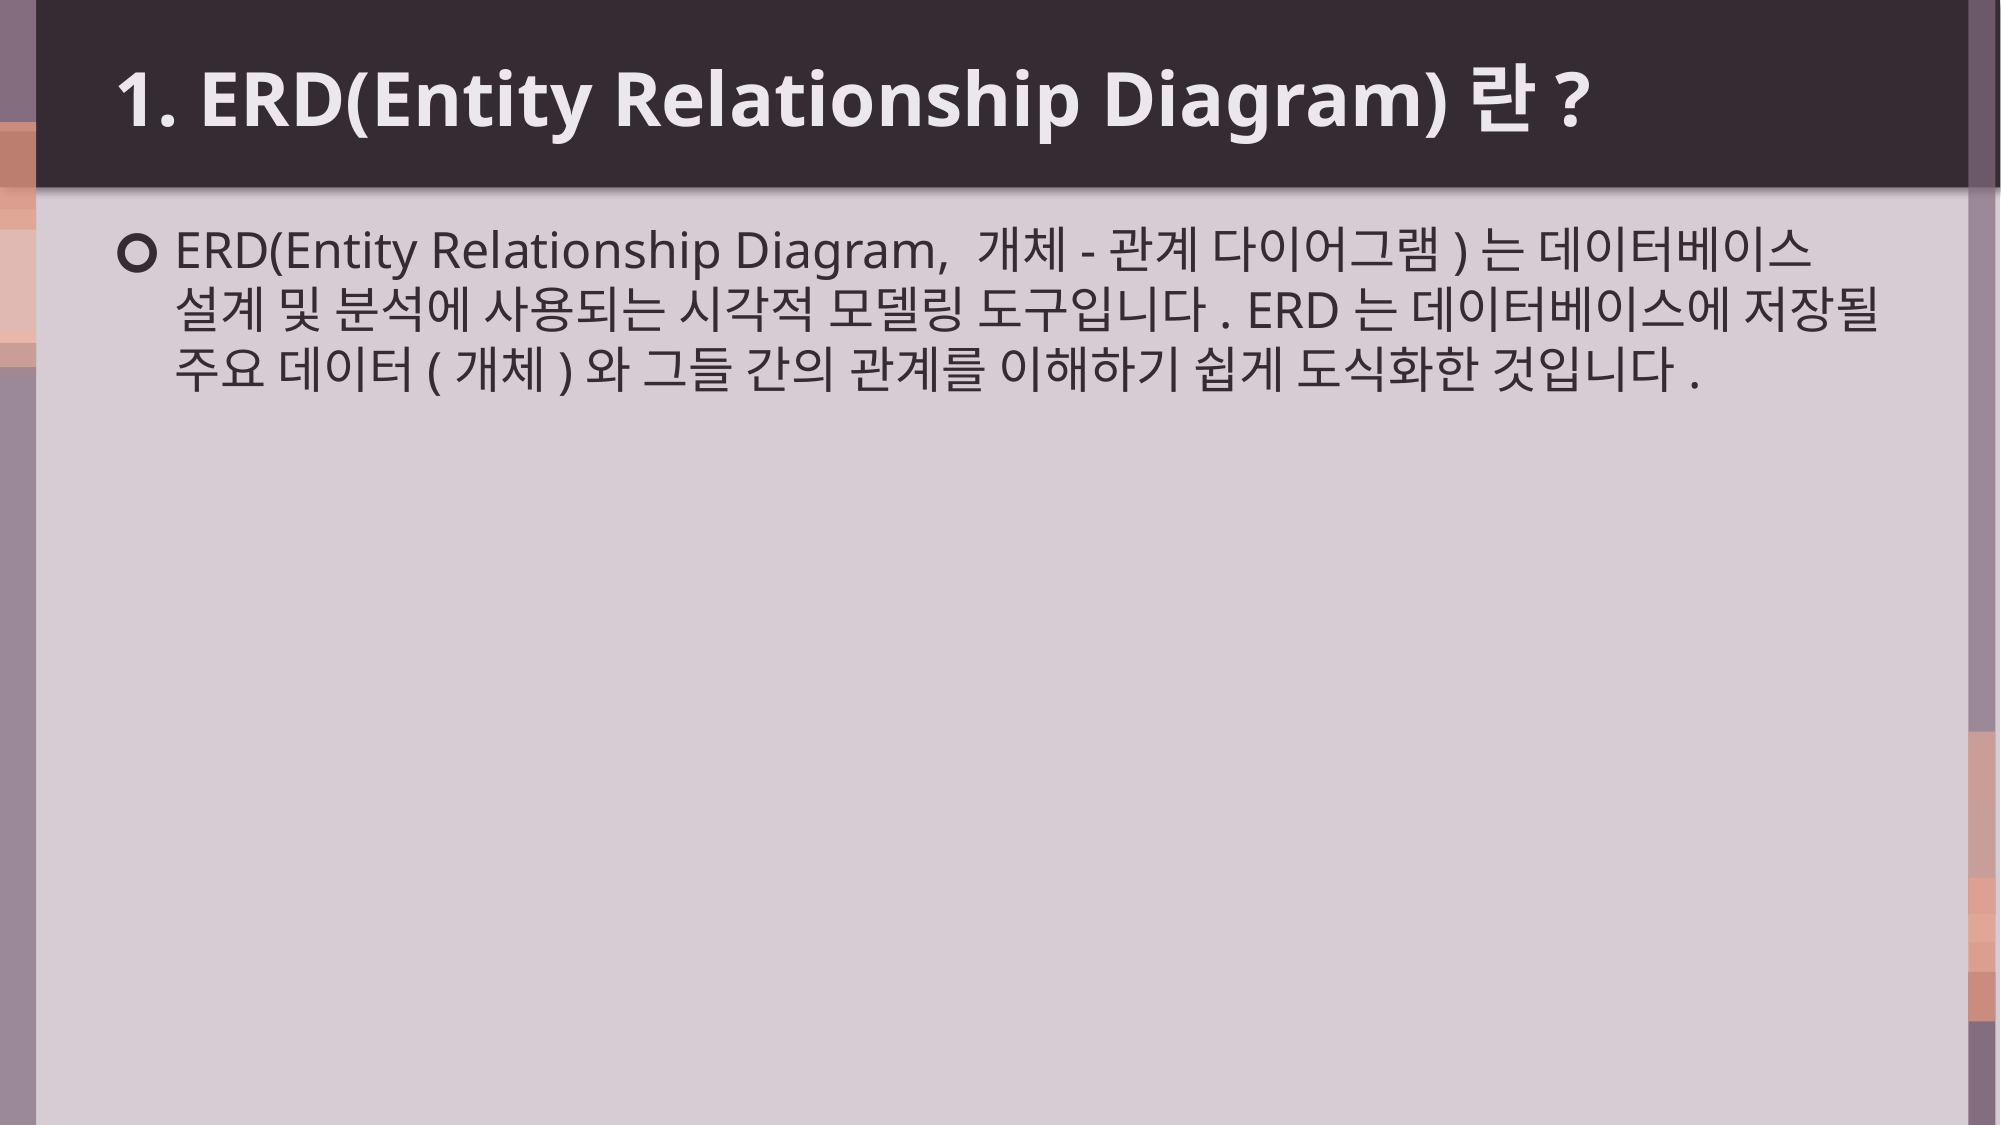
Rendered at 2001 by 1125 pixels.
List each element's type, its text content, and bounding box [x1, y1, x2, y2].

list ERD(Entity Relationship Diagram, 개체-관계 다이어그램)는 데이터베이스 설계 및 분석에 사용되는 시각적 모델링 도구입니다. ERD는 데이터베이스에 저장될 주요 데이터(개체)와 그들 간의 관계를 이해하기 쉽게 도식화한 것입니다. [99, 210, 1900, 1017]
title 1. ERD(Entity Relationship Diagram)란? [99, 31, 1900, 163]
